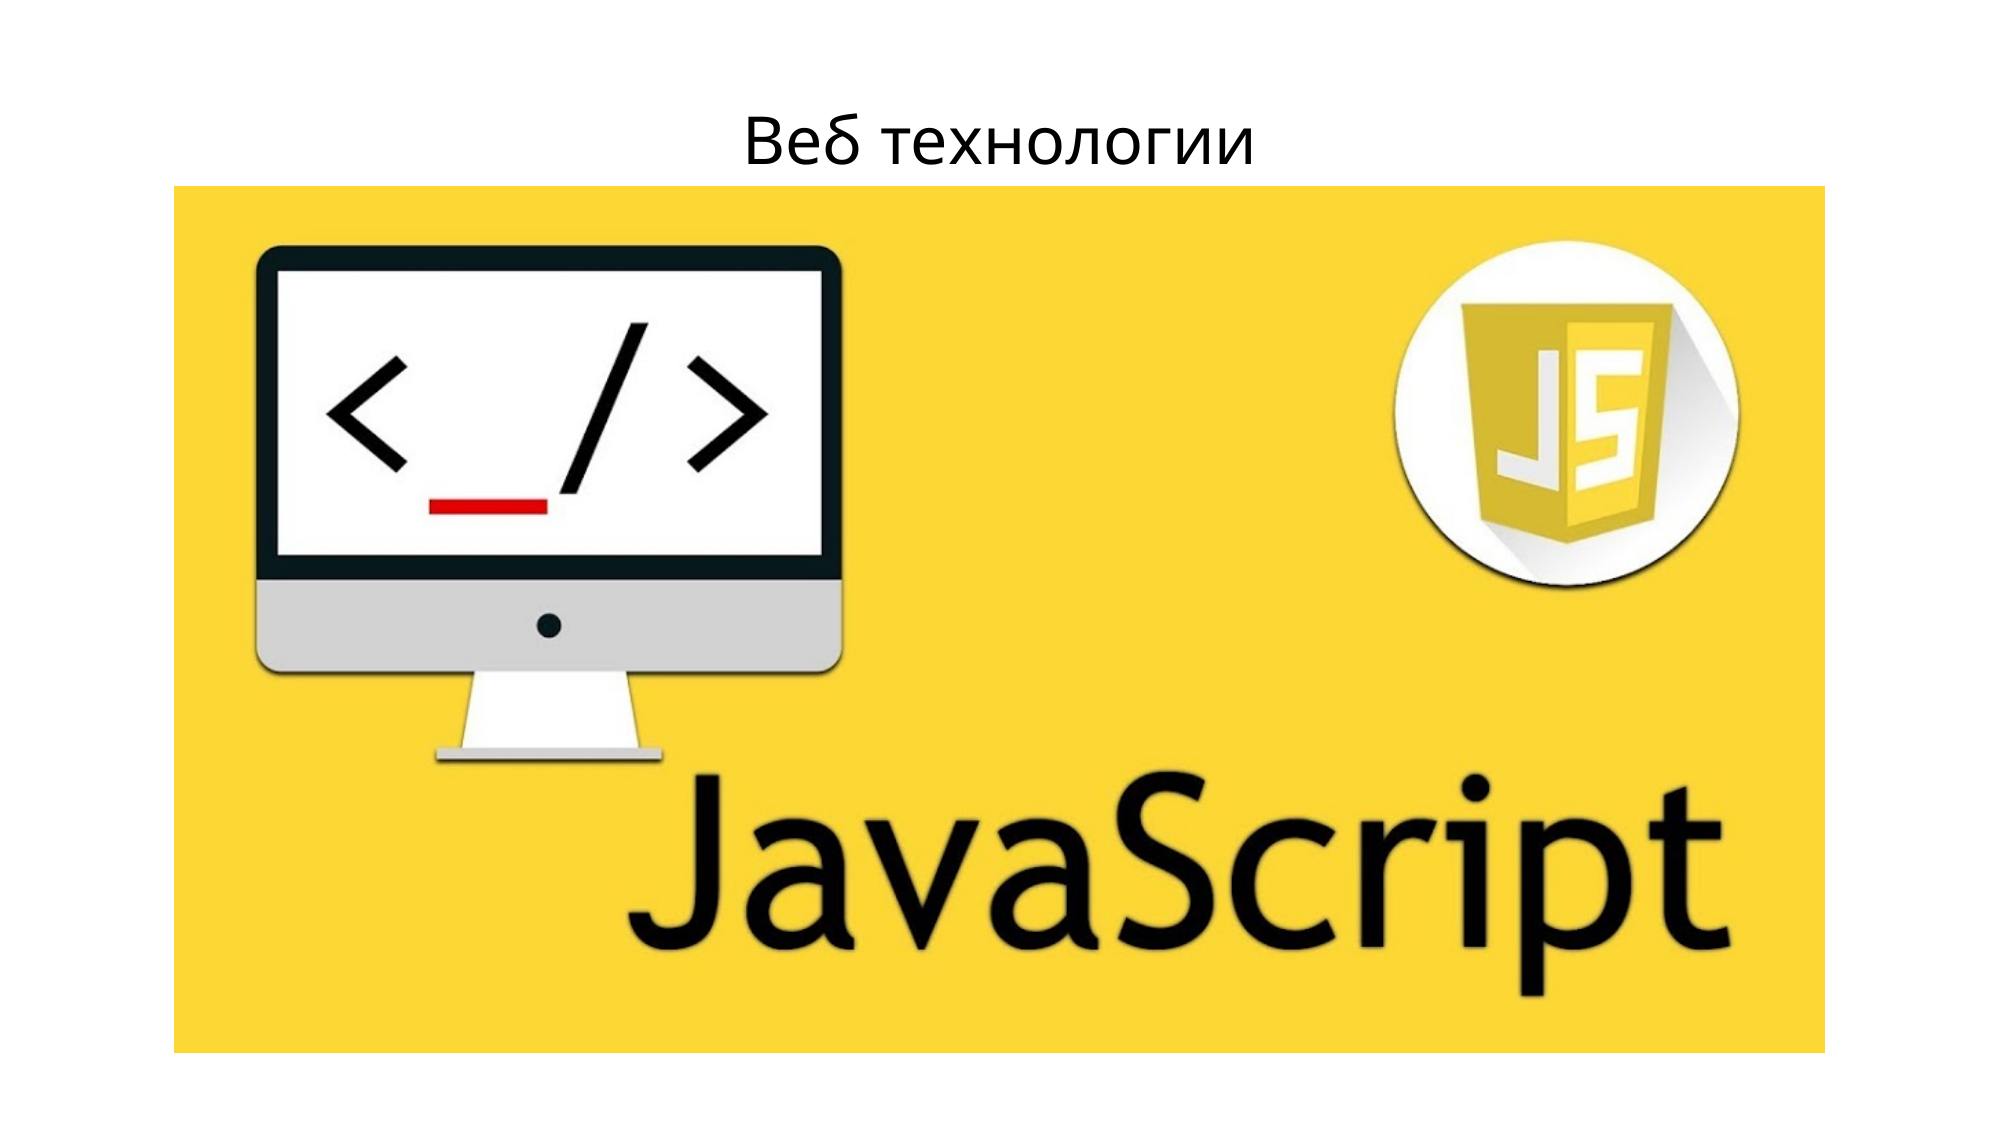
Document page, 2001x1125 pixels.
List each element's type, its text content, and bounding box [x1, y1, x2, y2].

picture [174, 186, 1825, 1053]
title Веб технологии [249, 28, 1750, 186]
